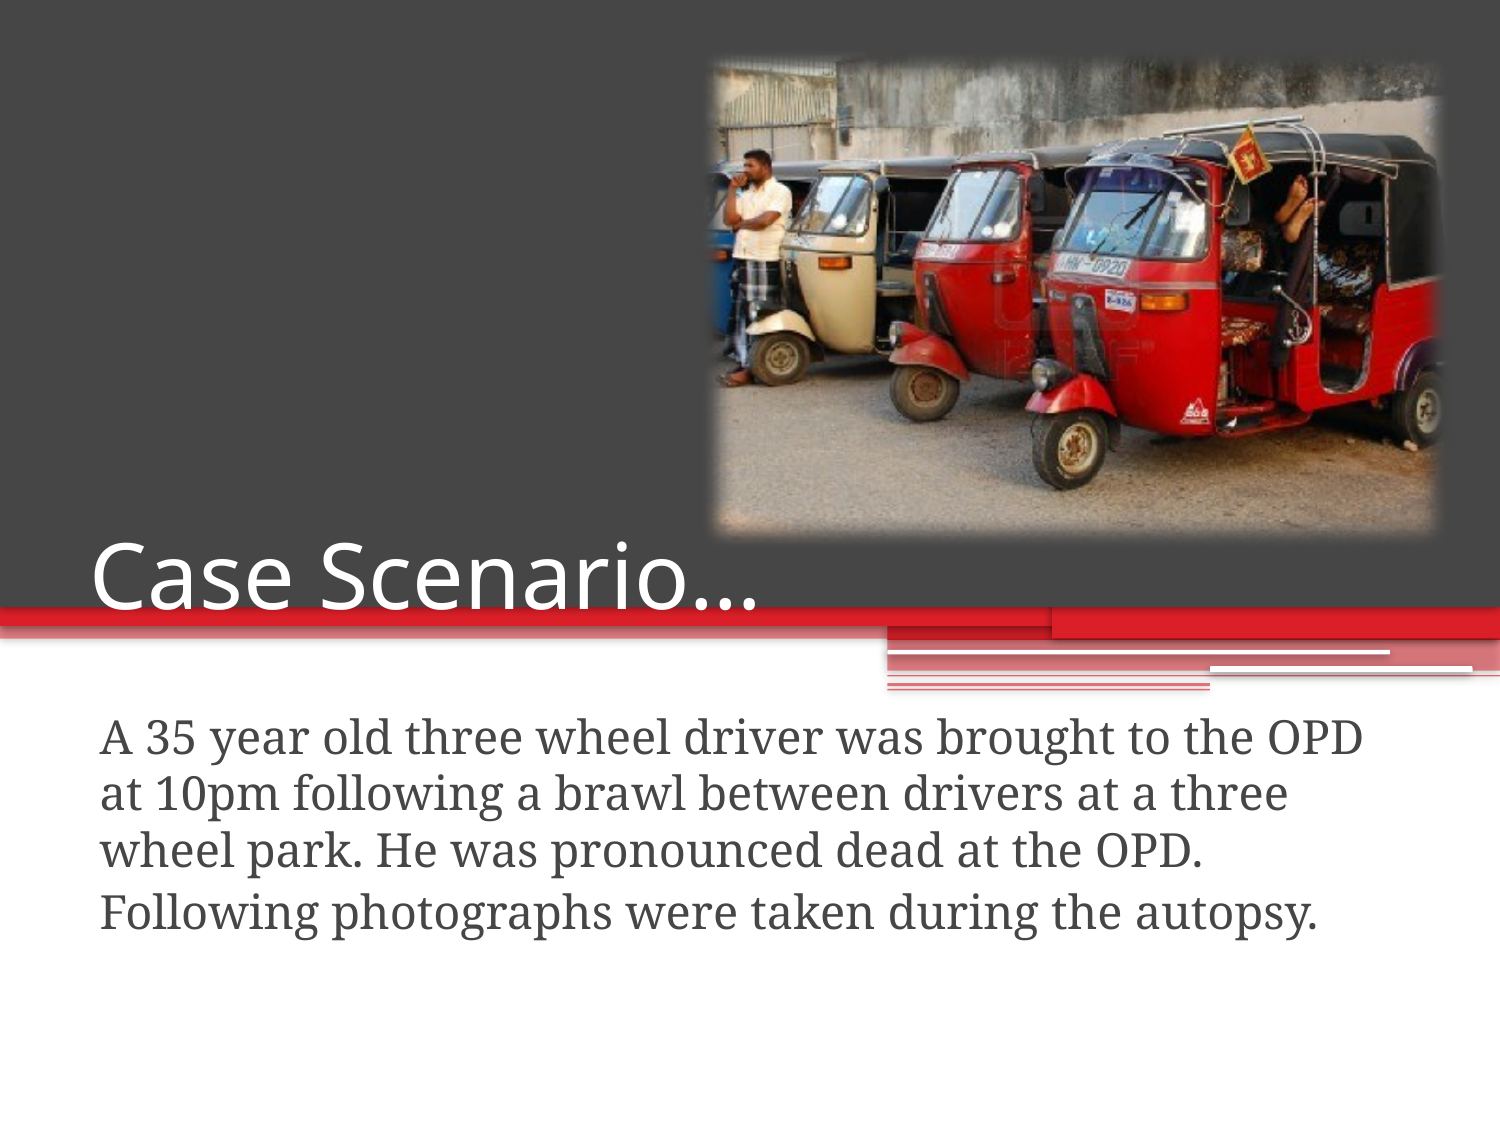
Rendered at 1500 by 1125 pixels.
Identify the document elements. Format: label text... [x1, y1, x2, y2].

title Case Scenario… [75, 394, 1463, 636]
subtitle A 35 year old three wheel driver was brought to the OPD at 10pm following a brawl between drivers at a three wheel park. He was pronounced dead at the OPD. Following photographs were taken during the autopsy. [75, 699, 1425, 988]
picture [700, 49, 1451, 551]
